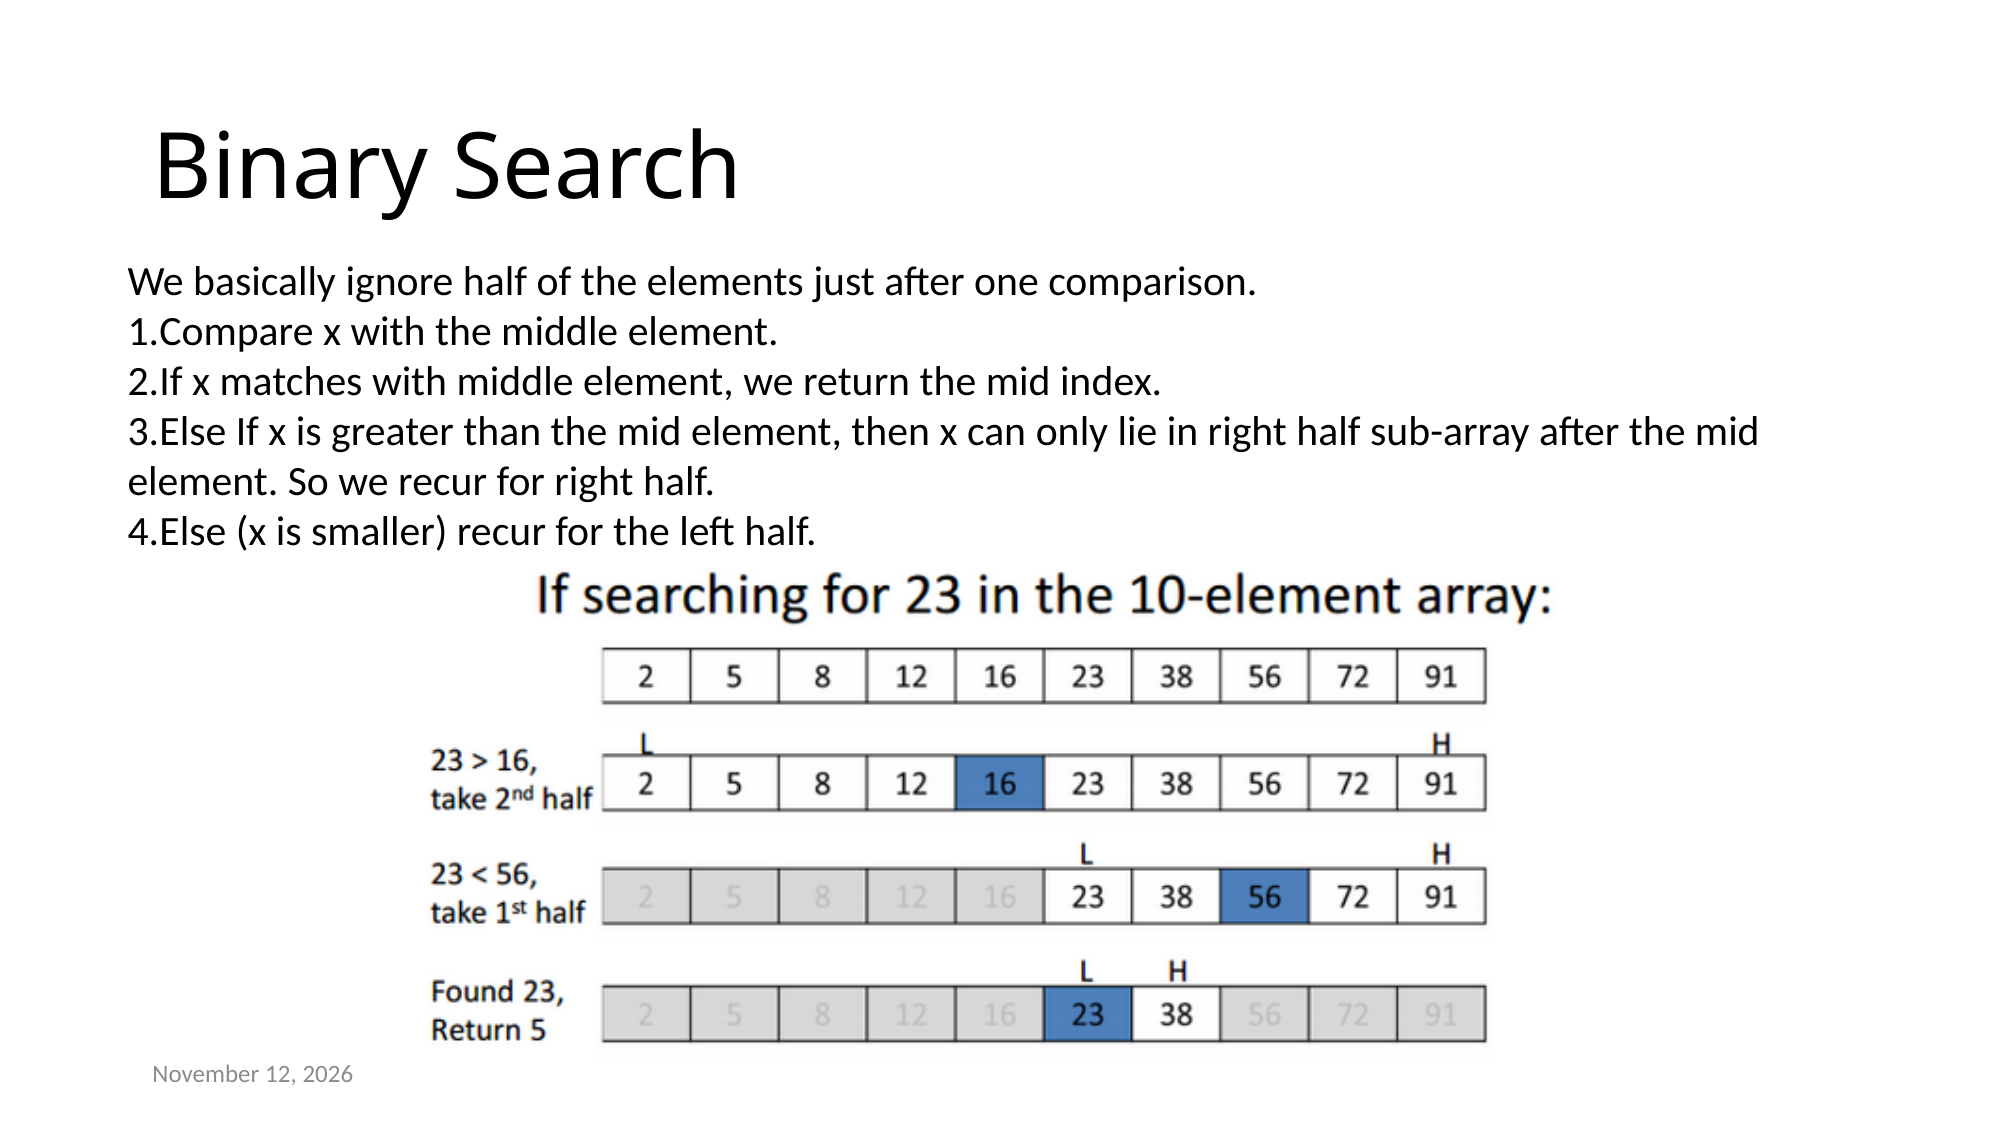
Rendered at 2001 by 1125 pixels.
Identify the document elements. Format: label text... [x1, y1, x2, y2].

title Binary Search [137, 59, 1863, 278]
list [394, 533, 1606, 1071]
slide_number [137, 1042, 588, 1103]
text_box We basically ignore half of the elements just after one comparison. Compare x with the middle element. If x matches with middle element, we return the mid index. Else If x is greater than the mid element, then x can only lie in right half sub-array after the mid element. So we recur for right half. Else (x is smaller) recur for the left half. [112, 246, 1838, 1012]
